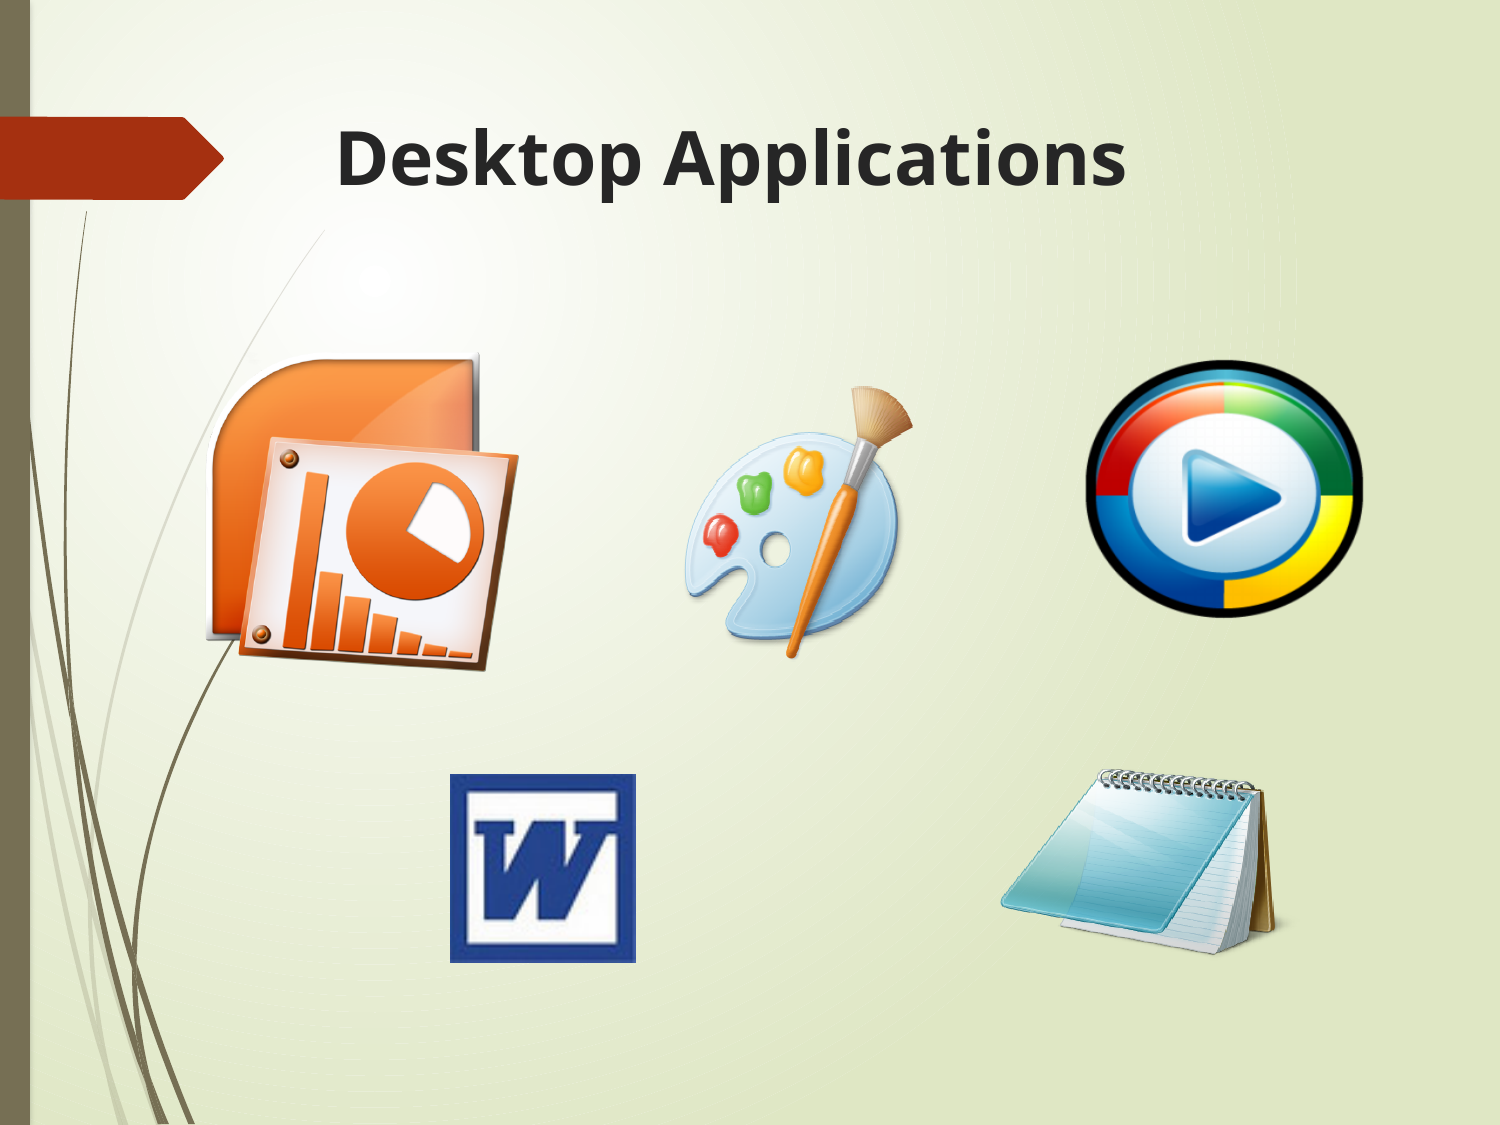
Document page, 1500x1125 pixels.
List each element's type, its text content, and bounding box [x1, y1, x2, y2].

title Desktop Applications [319, 102, 1400, 313]
picture [1074, 349, 1376, 630]
picture [199, 349, 526, 676]
picture [449, 774, 636, 963]
picture [999, 749, 1301, 963]
picture [674, 374, 926, 676]
